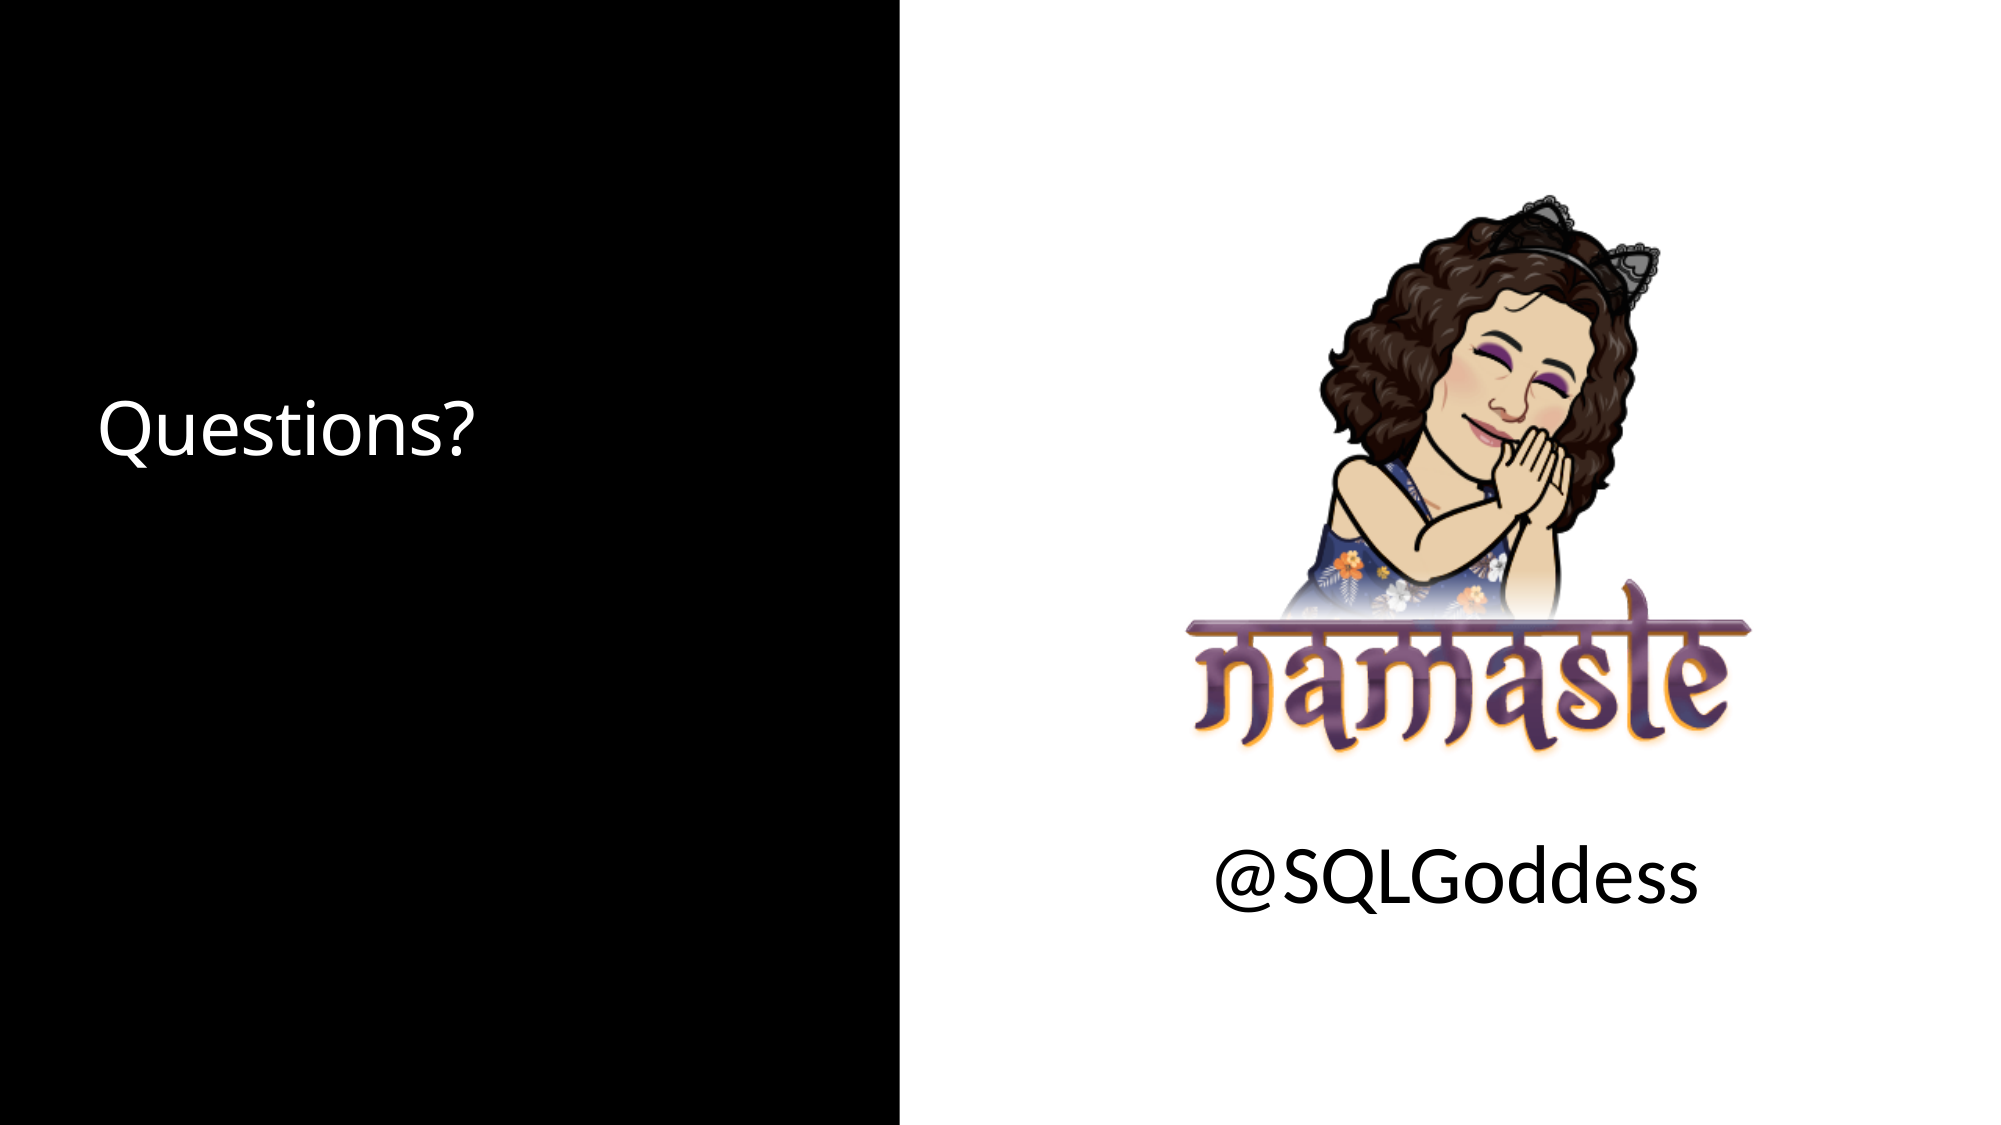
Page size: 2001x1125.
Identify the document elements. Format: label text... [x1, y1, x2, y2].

picture [1155, 160, 1778, 784]
text_box @SQLGoddess [1193, 813, 1741, 920]
title Questions? [96, 380, 814, 563]
